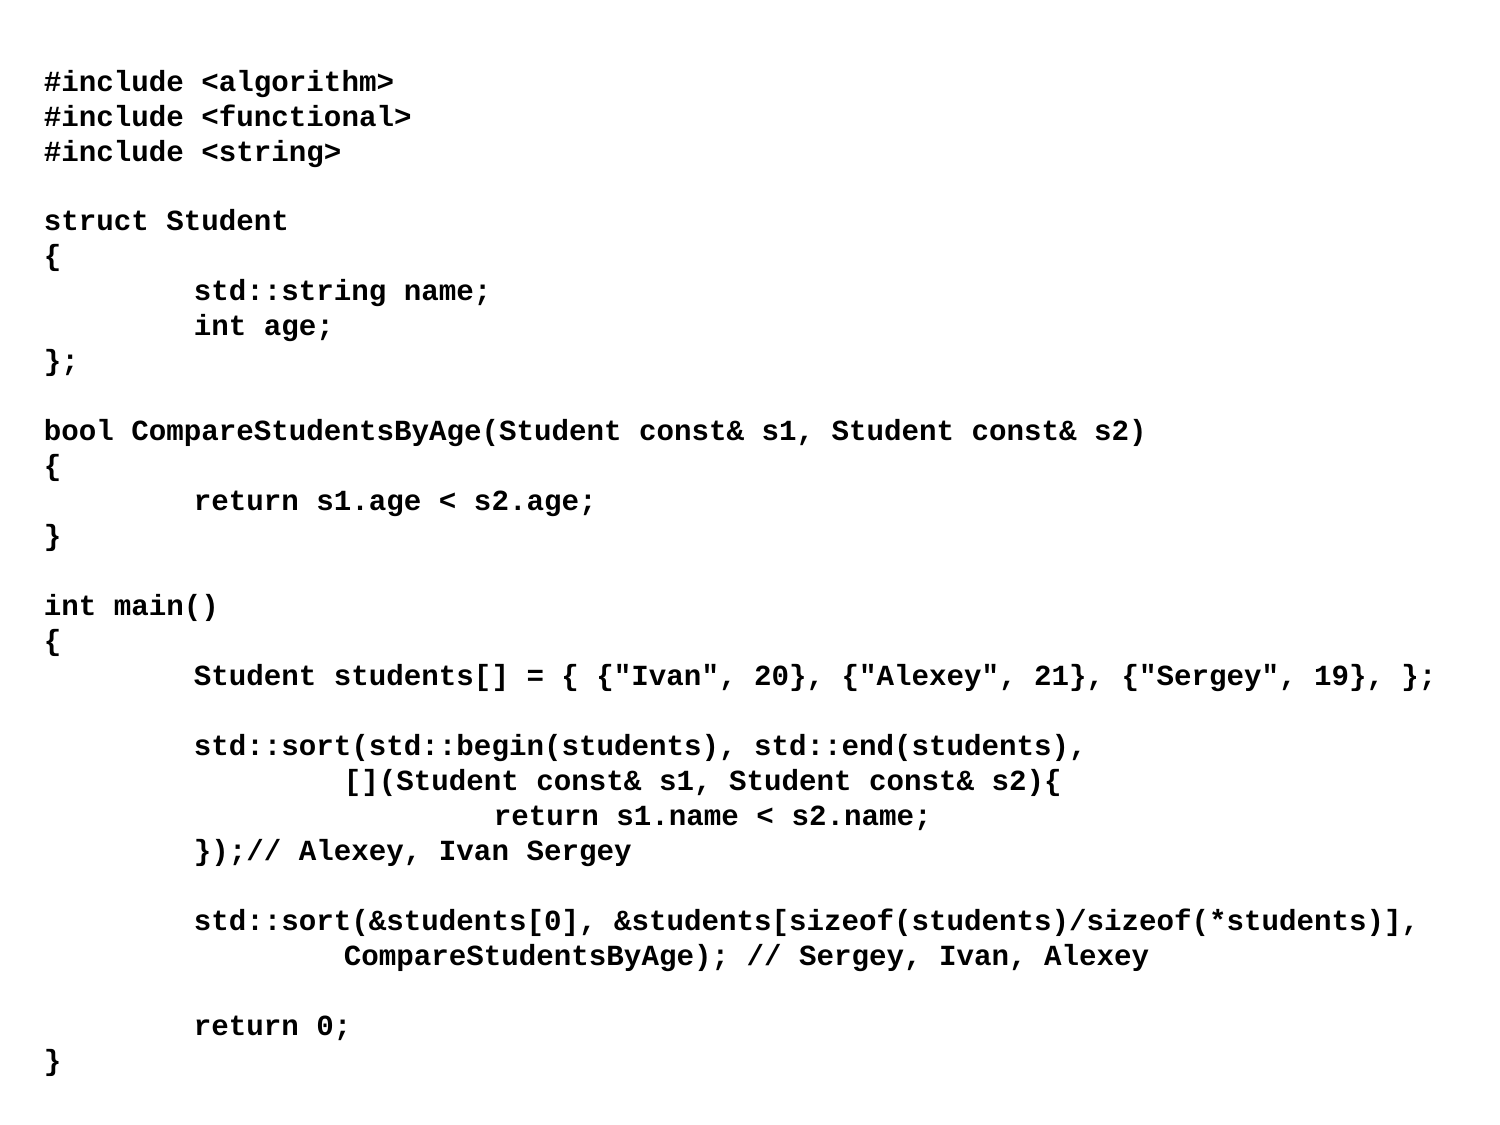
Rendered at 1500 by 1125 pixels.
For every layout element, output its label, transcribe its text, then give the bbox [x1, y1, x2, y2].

text_box #include <algorithm> #include <functional> #include <string> struct Student { std::string name; int age; }; bool CompareStudentsByAge(Student const& s1, Student const& s2) { return s1.age < s2.age; } int main() { Student students[] = { {"Ivan", 20}, {"Alexey", 21}, {"Sergey", 19}, }; std::sort(std::begin(students), std::end(students), [](Student const& s1, Student const& s2){ return s1.name < s2.name; });// Alexey, Ivan Sergey std::sort(&students[0], &students[sizeof(students)/sizeof(*students)], CompareStudentsByAge); // Sergey, Ivan, Alexey return 0; } [29, 54, 1500, 1084]
